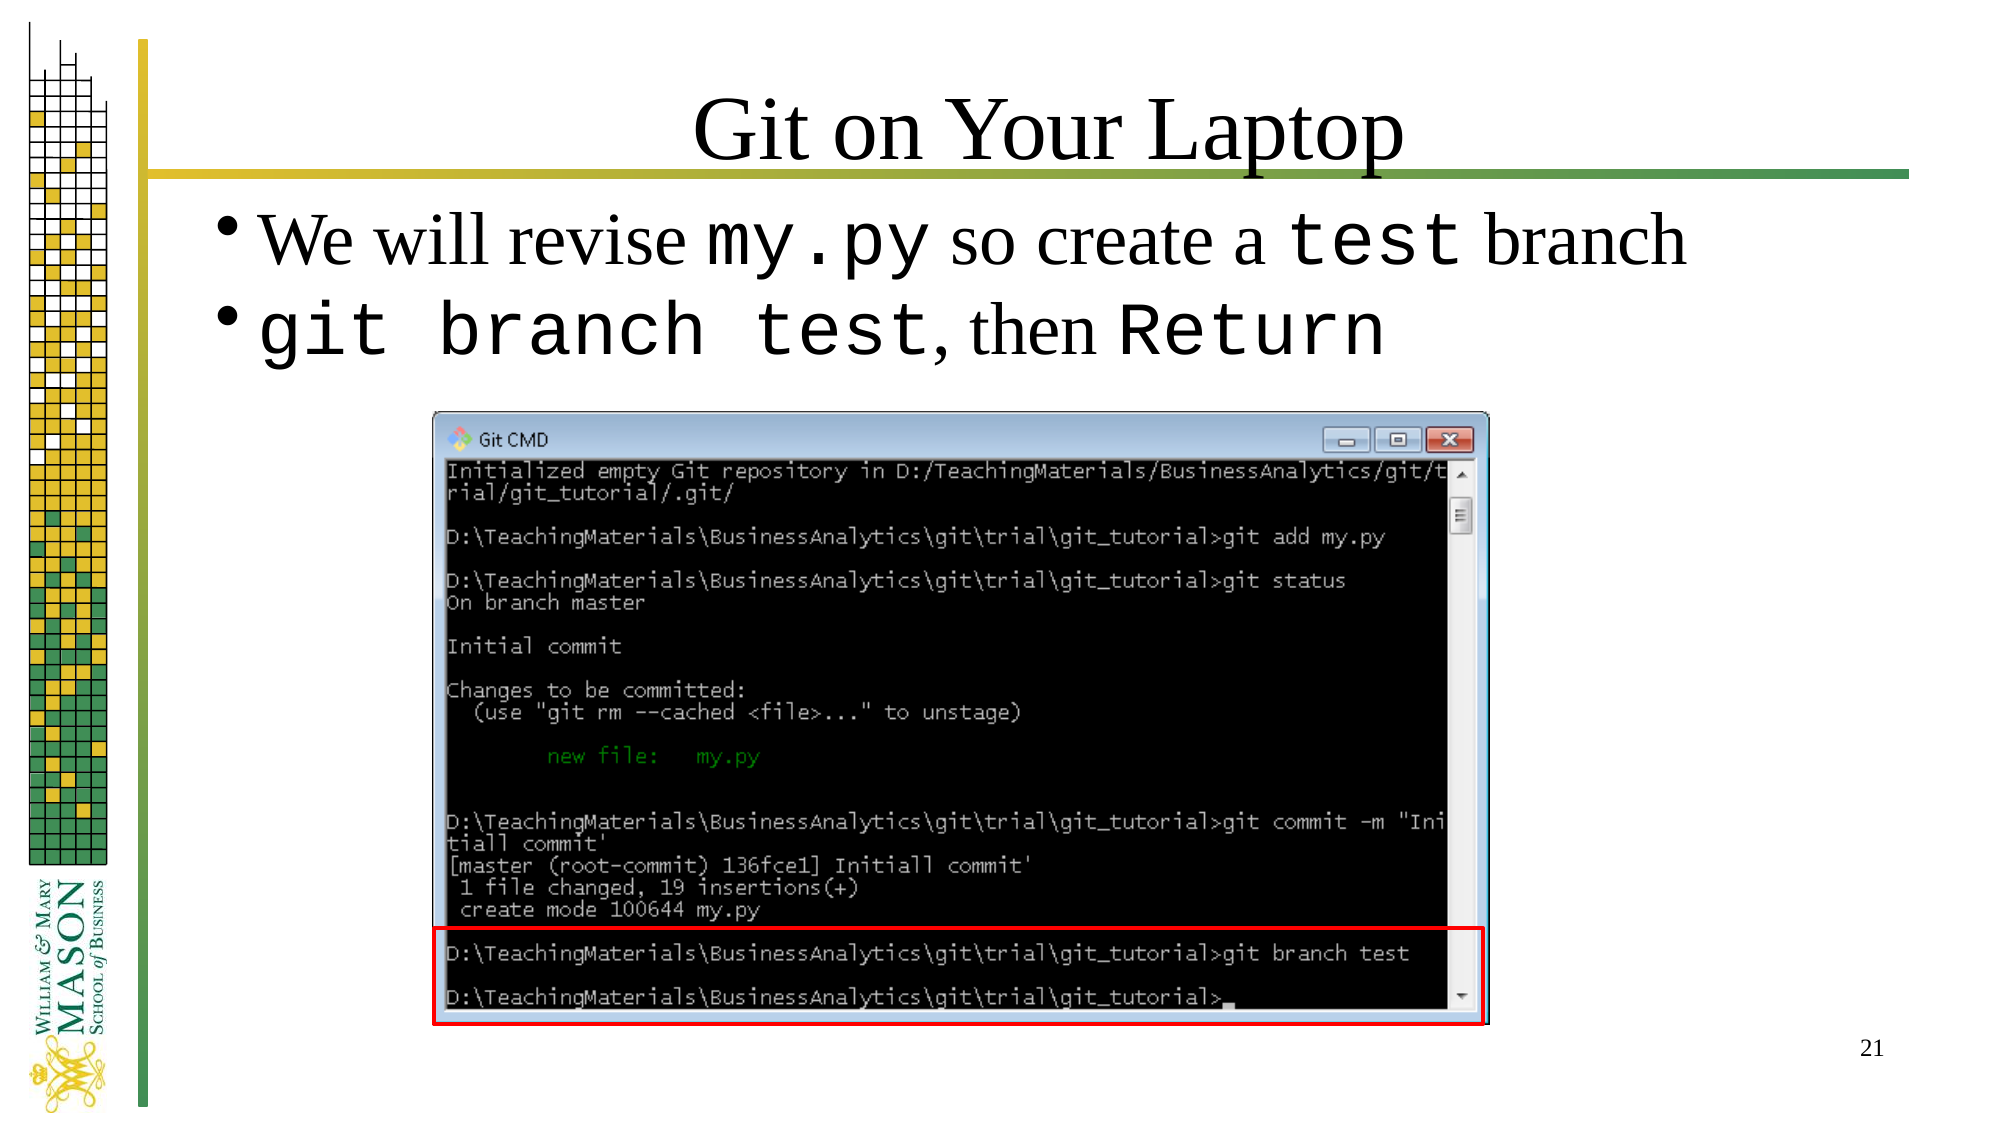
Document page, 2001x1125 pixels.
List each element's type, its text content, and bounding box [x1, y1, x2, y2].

list We will revise my.py so create a test branch git branch test, then Return [200, 181, 1900, 1005]
picture [29, 879, 107, 1113]
title Git on Your Laptop [200, 45, 1900, 181]
picture [431, 411, 1490, 1025]
slide_number 21 [1398, 1024, 1901, 1103]
